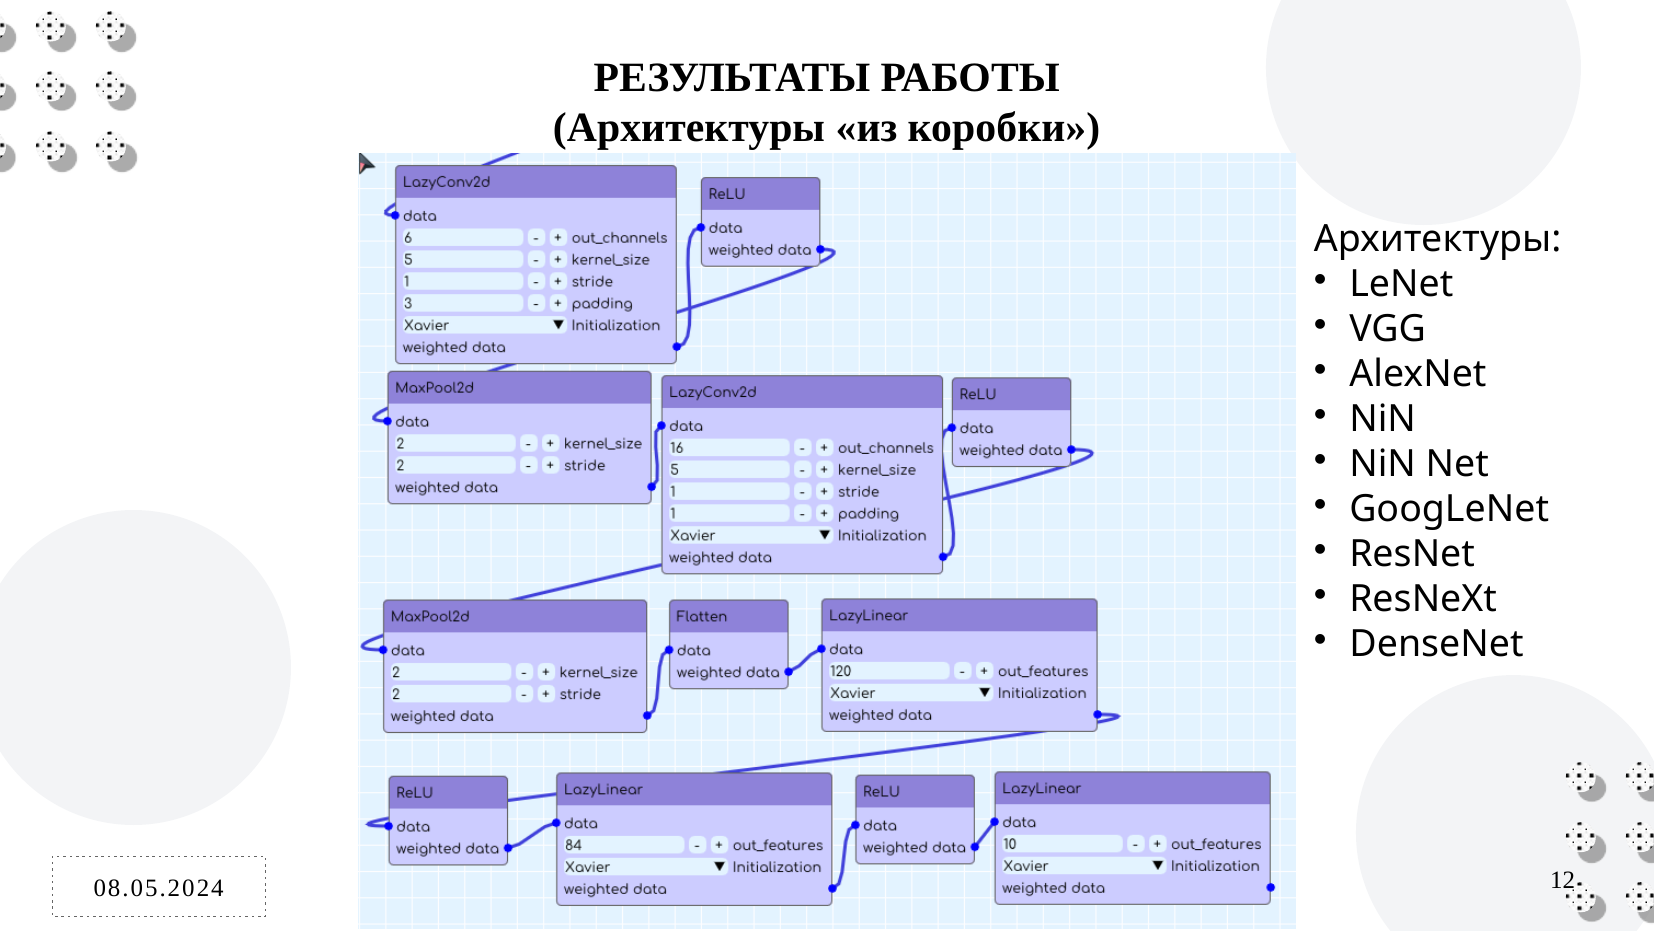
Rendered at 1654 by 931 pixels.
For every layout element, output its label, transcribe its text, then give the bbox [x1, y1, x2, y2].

picture [95, 71, 126, 102]
picture [358, 152, 1296, 929]
picture [35, 71, 66, 102]
text_box 08.05.2024 [52, 856, 266, 917]
picture [0, 74, 6, 99]
picture [1567, 783, 1595, 793]
picture [95, 11, 126, 42]
picture [0, 134, 7, 159]
picture [1625, 822, 1654, 853]
picture [1625, 762, 1654, 793]
picture [0, 14, 6, 39]
text_box РЕЗУЛЬТАТЫ РАБОТЫ (Архитектуры «из коробки») [472, 21, 1181, 152]
text_box Архитектуры: LeNet VGG AlexNet NiN NiN Net GoogLeNet ResNet ResNeXt DenseNet [1299, 206, 1619, 783]
picture [35, 131, 66, 162]
picture [1565, 822, 1596, 853]
picture [95, 131, 126, 162]
picture [1625, 882, 1654, 913]
picture [35, 11, 66, 42]
text_box <number> [1535, 856, 1622, 916]
